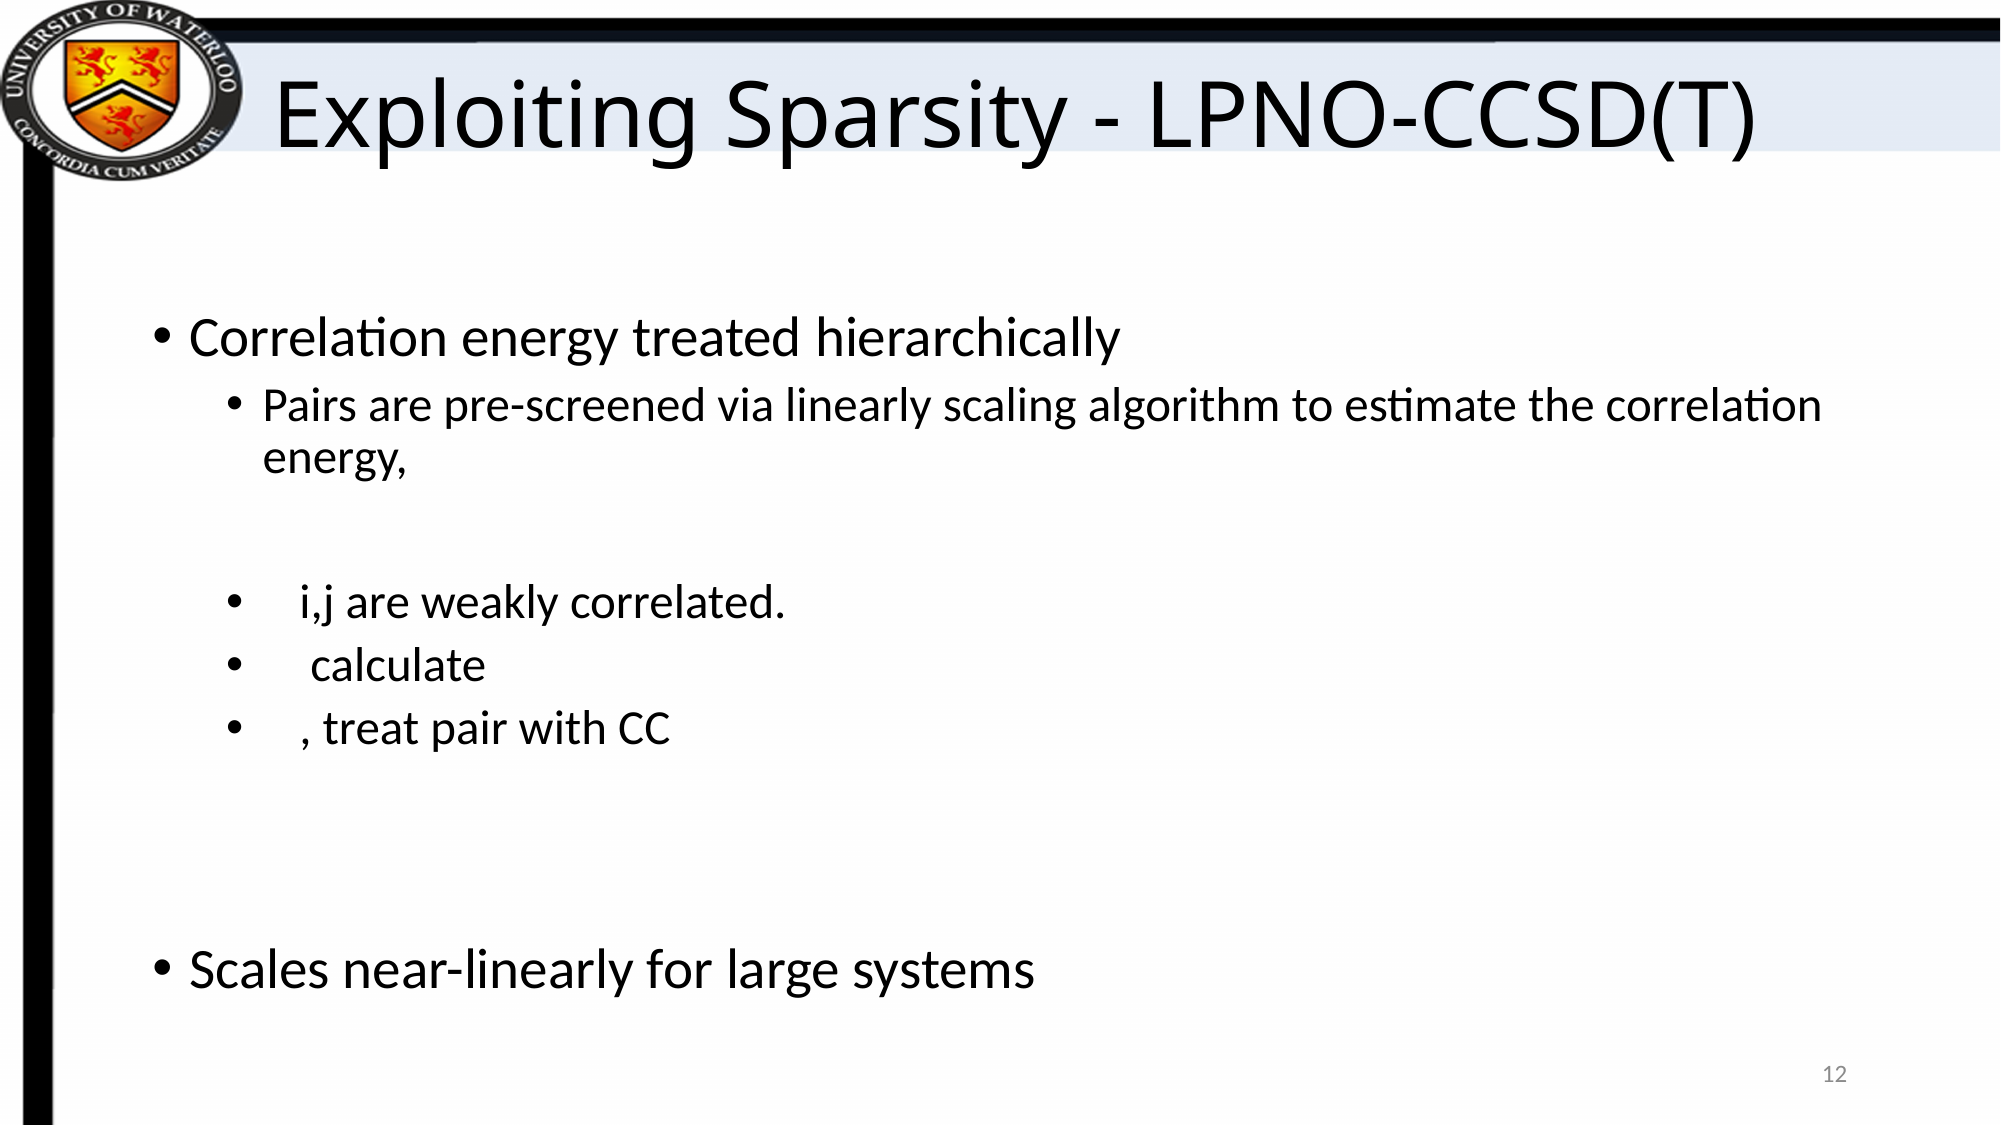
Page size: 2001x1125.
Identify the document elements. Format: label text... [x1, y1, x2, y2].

slide_number 12 [1412, 1042, 1863, 1103]
picture [0, 0, 2001, 1125]
title Exploiting Sparsity - LPNO-CCSD(T) [257, 53, 1983, 182]
text_box [137, 613, 244, 700]
